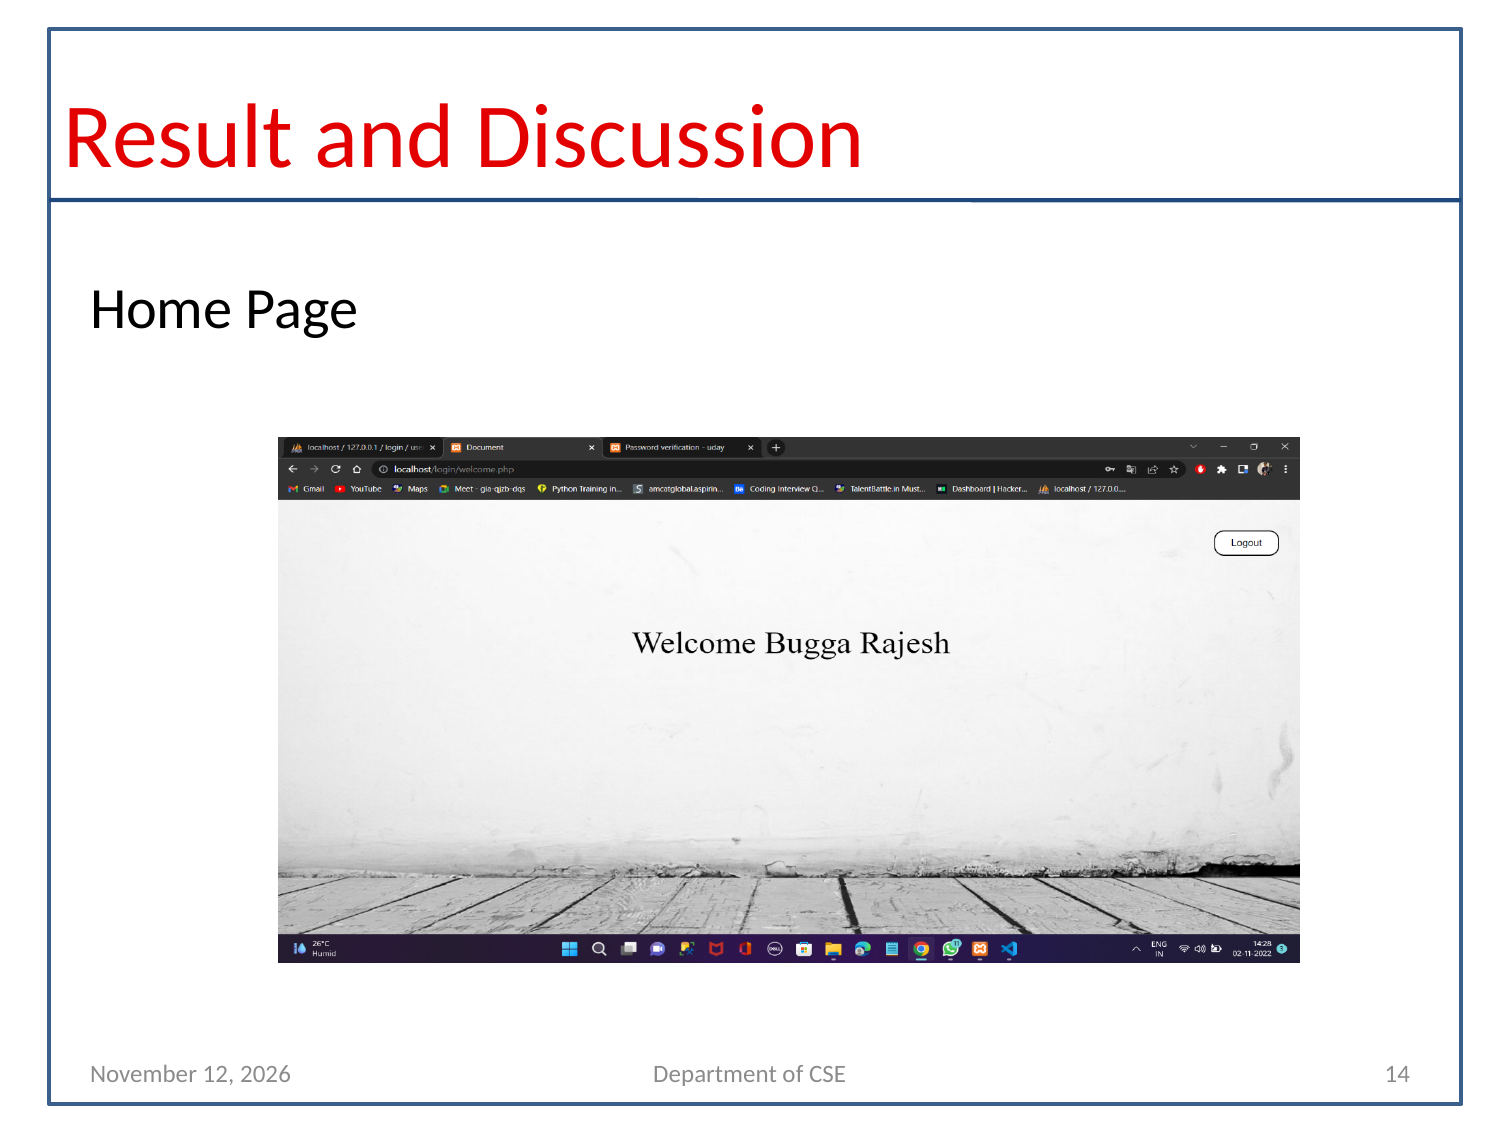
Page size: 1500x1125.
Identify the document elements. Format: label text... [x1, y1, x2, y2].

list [278, 437, 1301, 963]
footer Department of CSE [512, 1042, 988, 1103]
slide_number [75, 1042, 425, 1103]
slide_number 14 [1074, 1042, 1425, 1103]
title Result and Discussion [49, 37, 1399, 225]
list Home Page [75, 262, 738, 1005]
